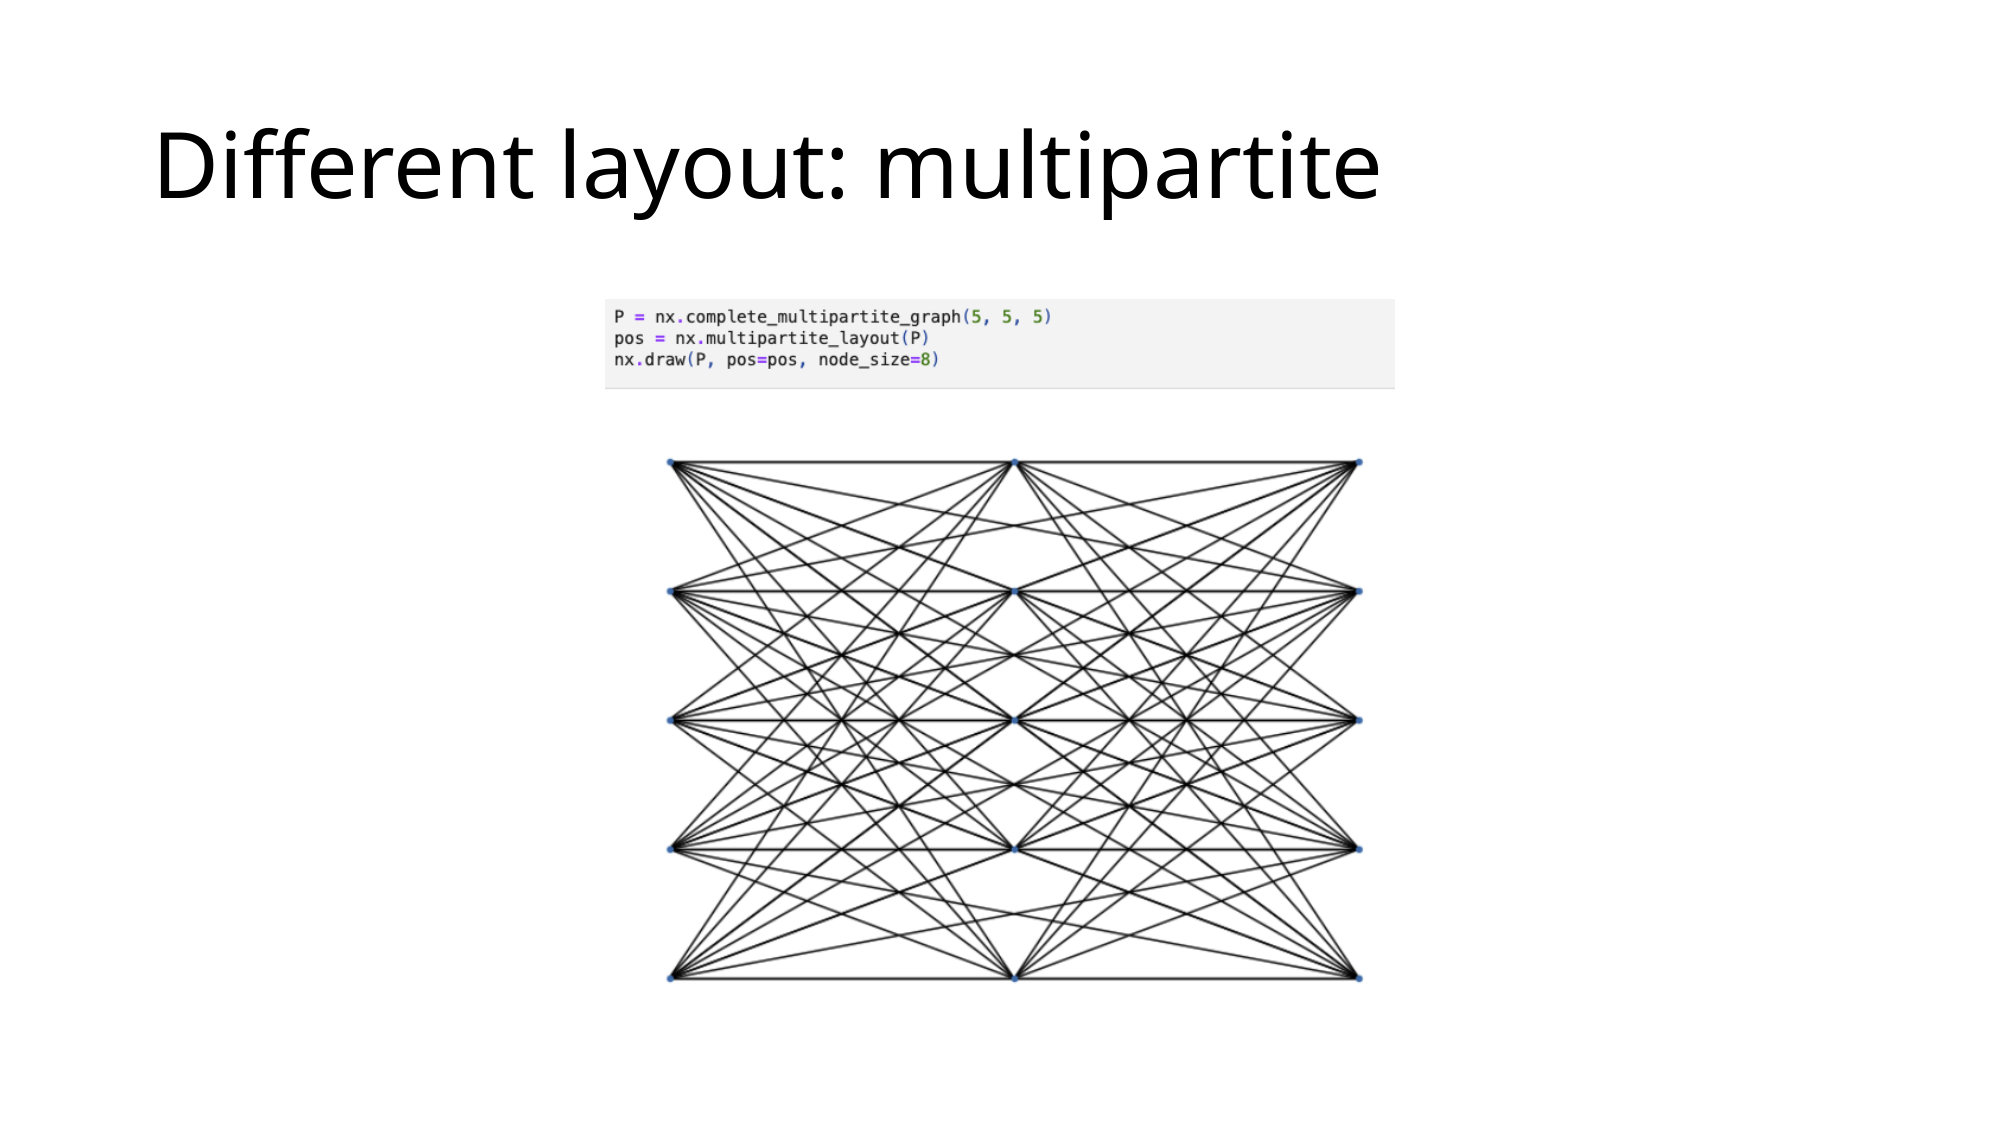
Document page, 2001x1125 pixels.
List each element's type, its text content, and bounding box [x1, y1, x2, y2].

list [605, 299, 1395, 1014]
title Different layout: multipartite [137, 59, 1863, 278]
